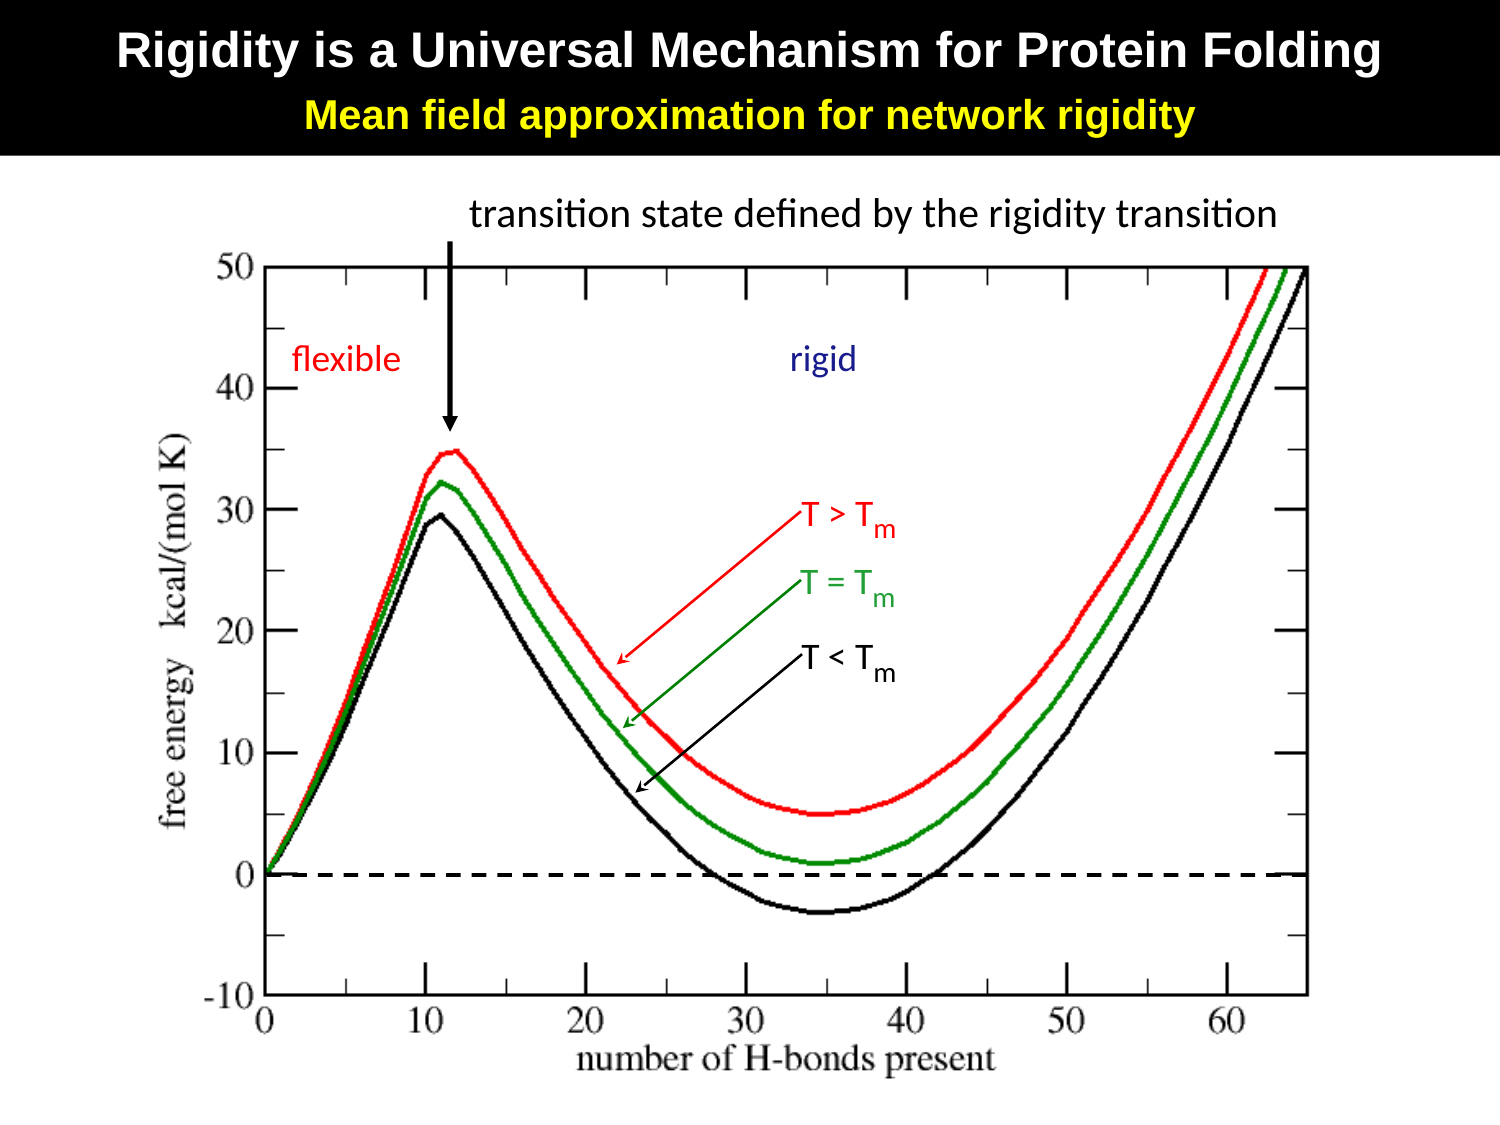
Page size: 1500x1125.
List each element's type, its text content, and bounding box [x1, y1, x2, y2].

text_box Rigidity is a Universal Mechanism for Protein Folding Mean field approximation for network rigidity [0, 0, 1500, 156]
text_box transition state defined by the rigidity transition [453, 178, 1294, 223]
picture [141, 224, 1342, 1101]
